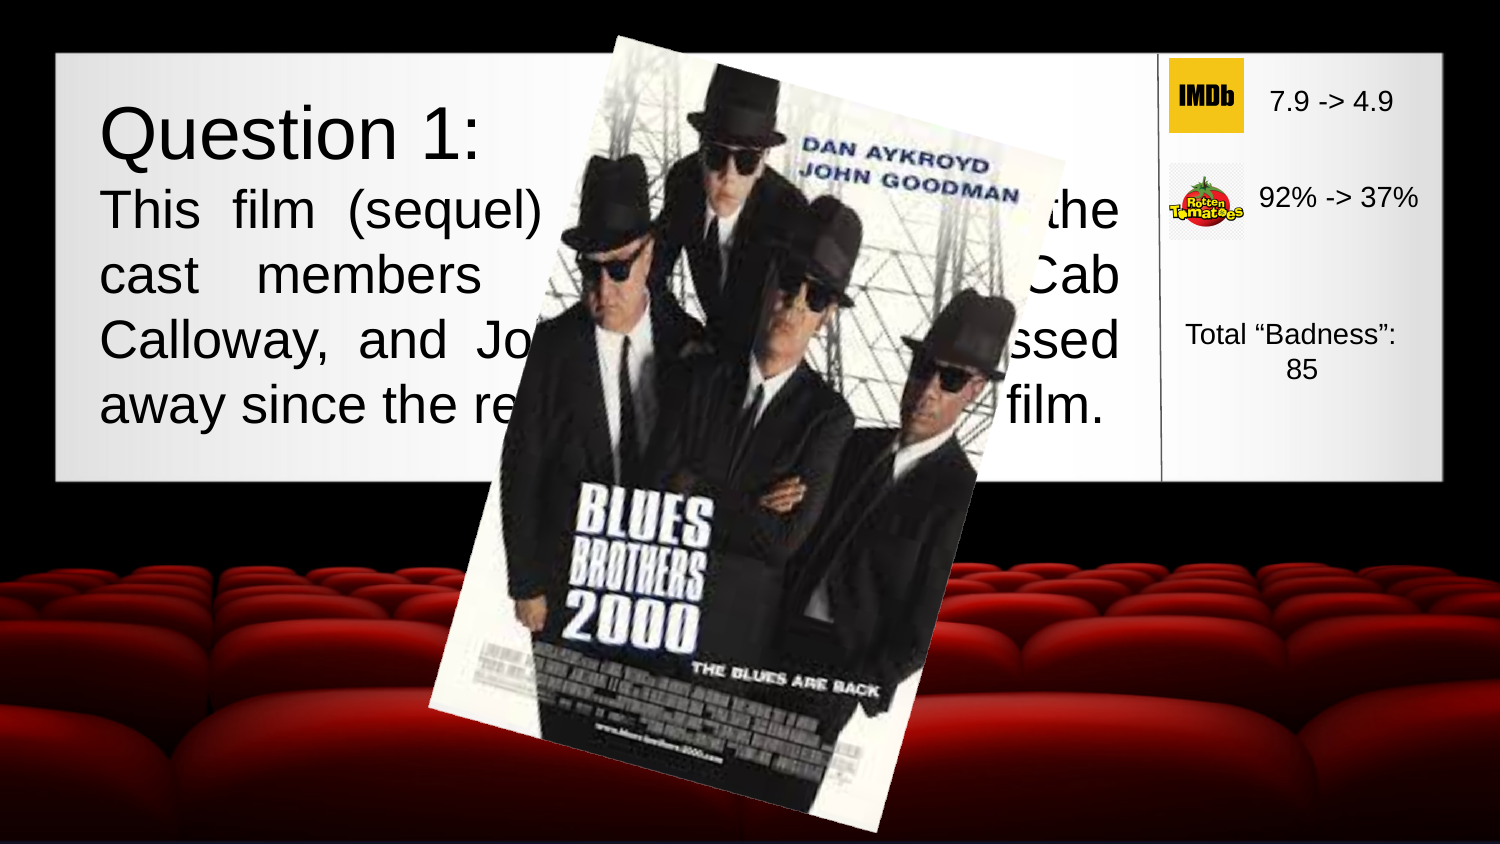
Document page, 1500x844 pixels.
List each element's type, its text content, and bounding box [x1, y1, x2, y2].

text_box Total “Badness”: 85 [1169, 300, 1435, 436]
text_box Question 1: This film (sequel) was dedicated to the cast members John Belushi, Cab Calloway, and John Candy, who passed away since the release of the original film. [742, 69, 1137, 540]
picture [0, 0, 1500, 844]
text_box 7.9 -> 4.9 [1254, 66, 1430, 132]
text_box 92% -> 37% [1246, 163, 1435, 229]
text_box Question 1: This film (sequel) was dedicated to the cast members John Belushi, Cab Calloway, and John Candy, who passed away since the release of the original film. [84, 69, 608, 540]
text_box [1157, 53, 1162, 483]
